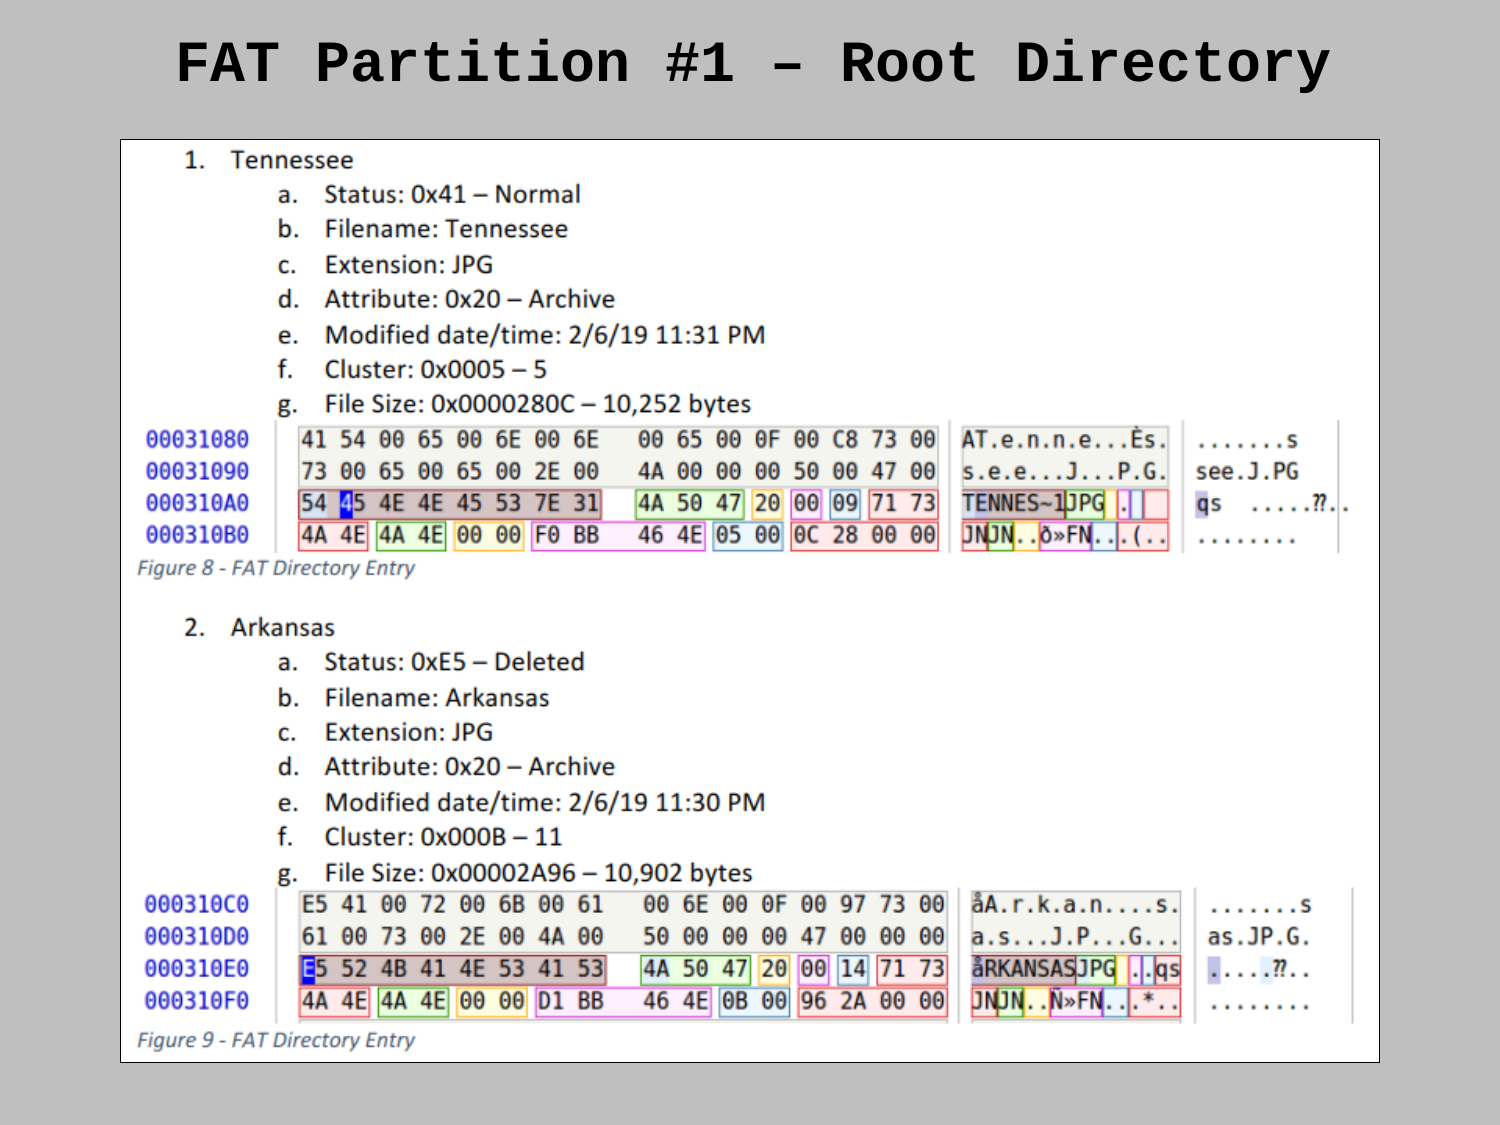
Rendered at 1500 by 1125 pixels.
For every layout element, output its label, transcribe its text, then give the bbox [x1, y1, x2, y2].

picture [120, 139, 1380, 1064]
text_box FAT Partition #1 – Root Directory [85, 9, 1421, 106]
